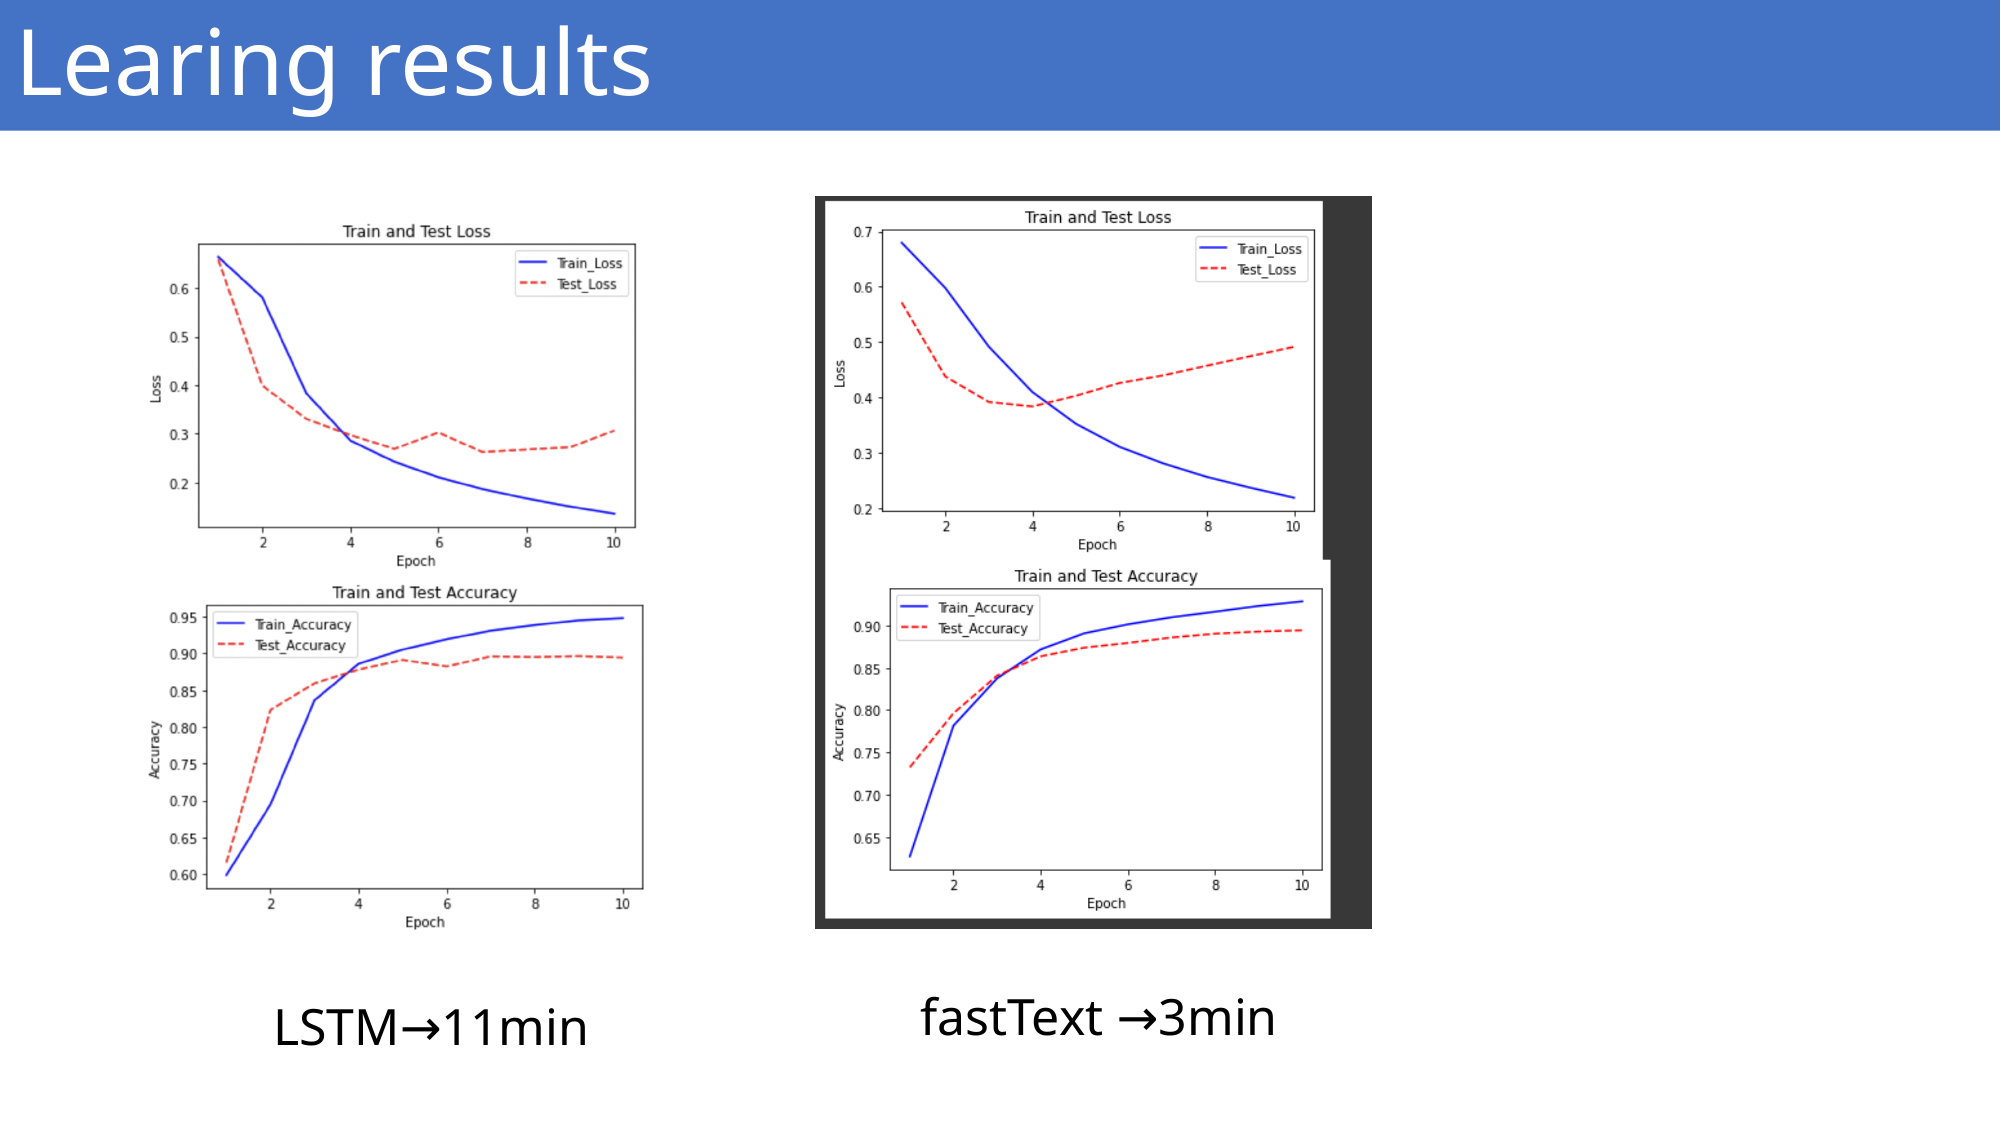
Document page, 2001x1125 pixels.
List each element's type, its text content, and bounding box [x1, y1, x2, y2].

title Learing results [0, 0, 2000, 131]
picture [814, 196, 1372, 929]
text_box fastText →3min [905, 978, 1320, 1054]
text_box LSTM→11min [258, 988, 655, 1064]
picture [142, 216, 655, 941]
